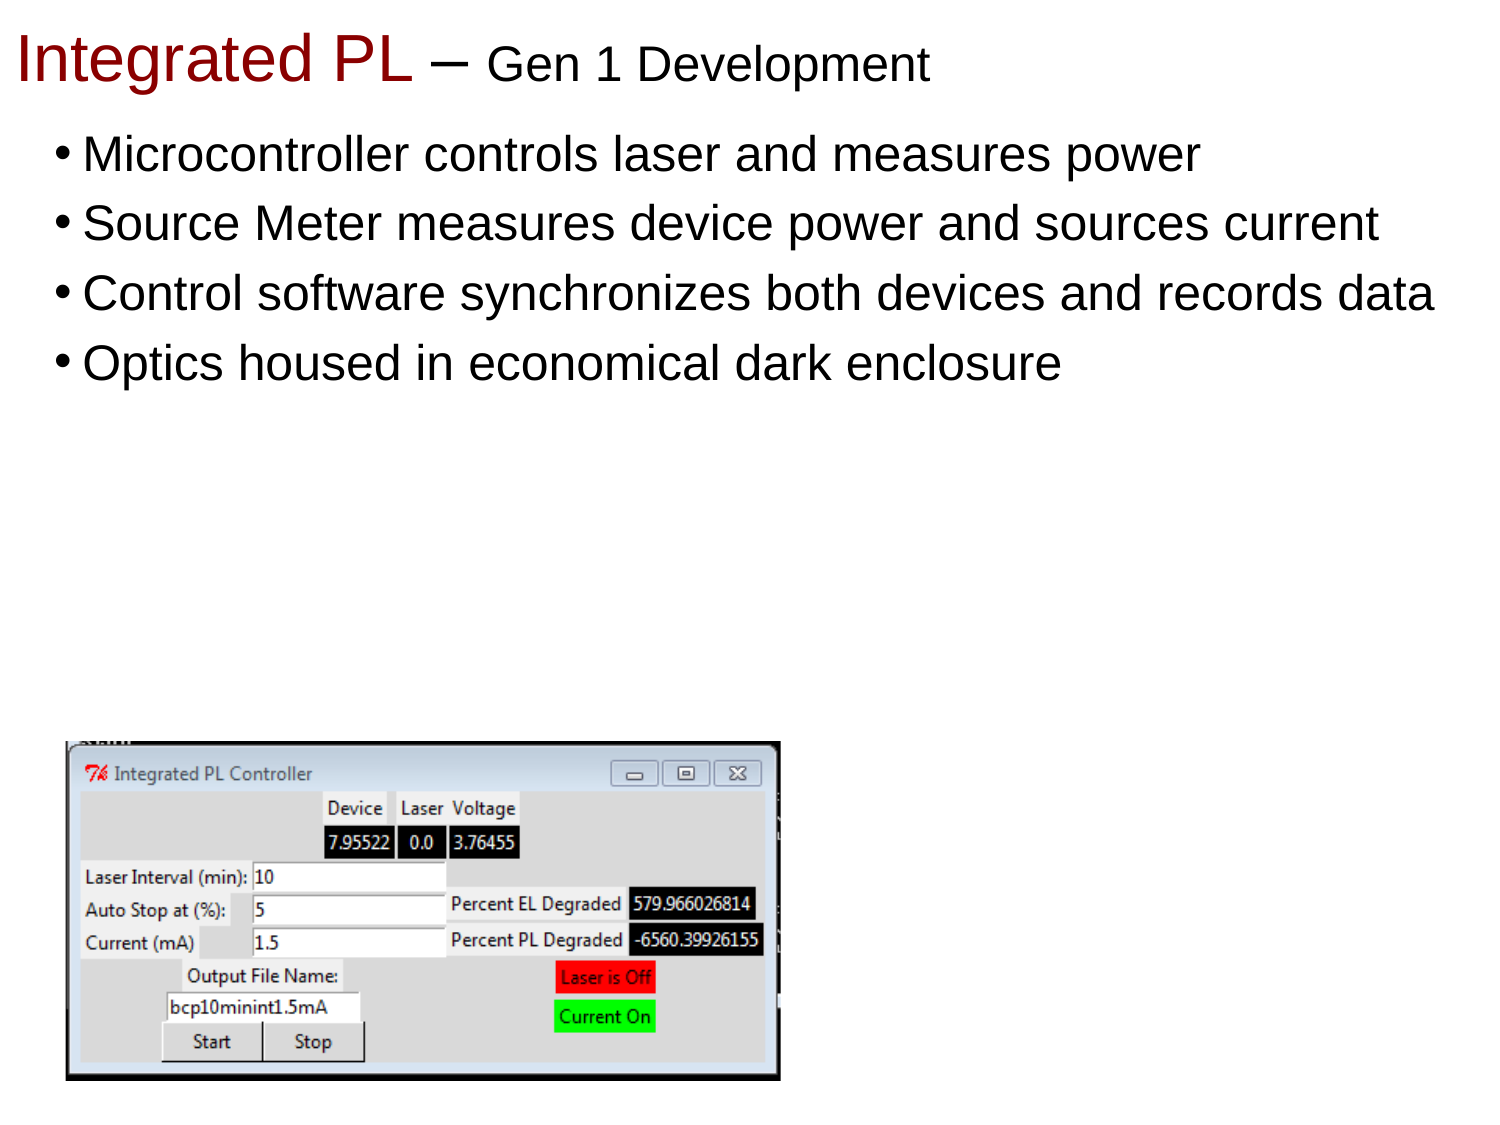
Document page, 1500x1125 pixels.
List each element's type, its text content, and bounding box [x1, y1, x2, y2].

list Microcontroller controls laser and measures power Source Meter measures device power and sources current Control software synchronizes both devices and records data Optics housed in economical dark enclosure [39, 120, 1461, 984]
picture [65, 741, 781, 1081]
title Integrated PL – Gen 1 Development [0, 0, 1500, 121]
